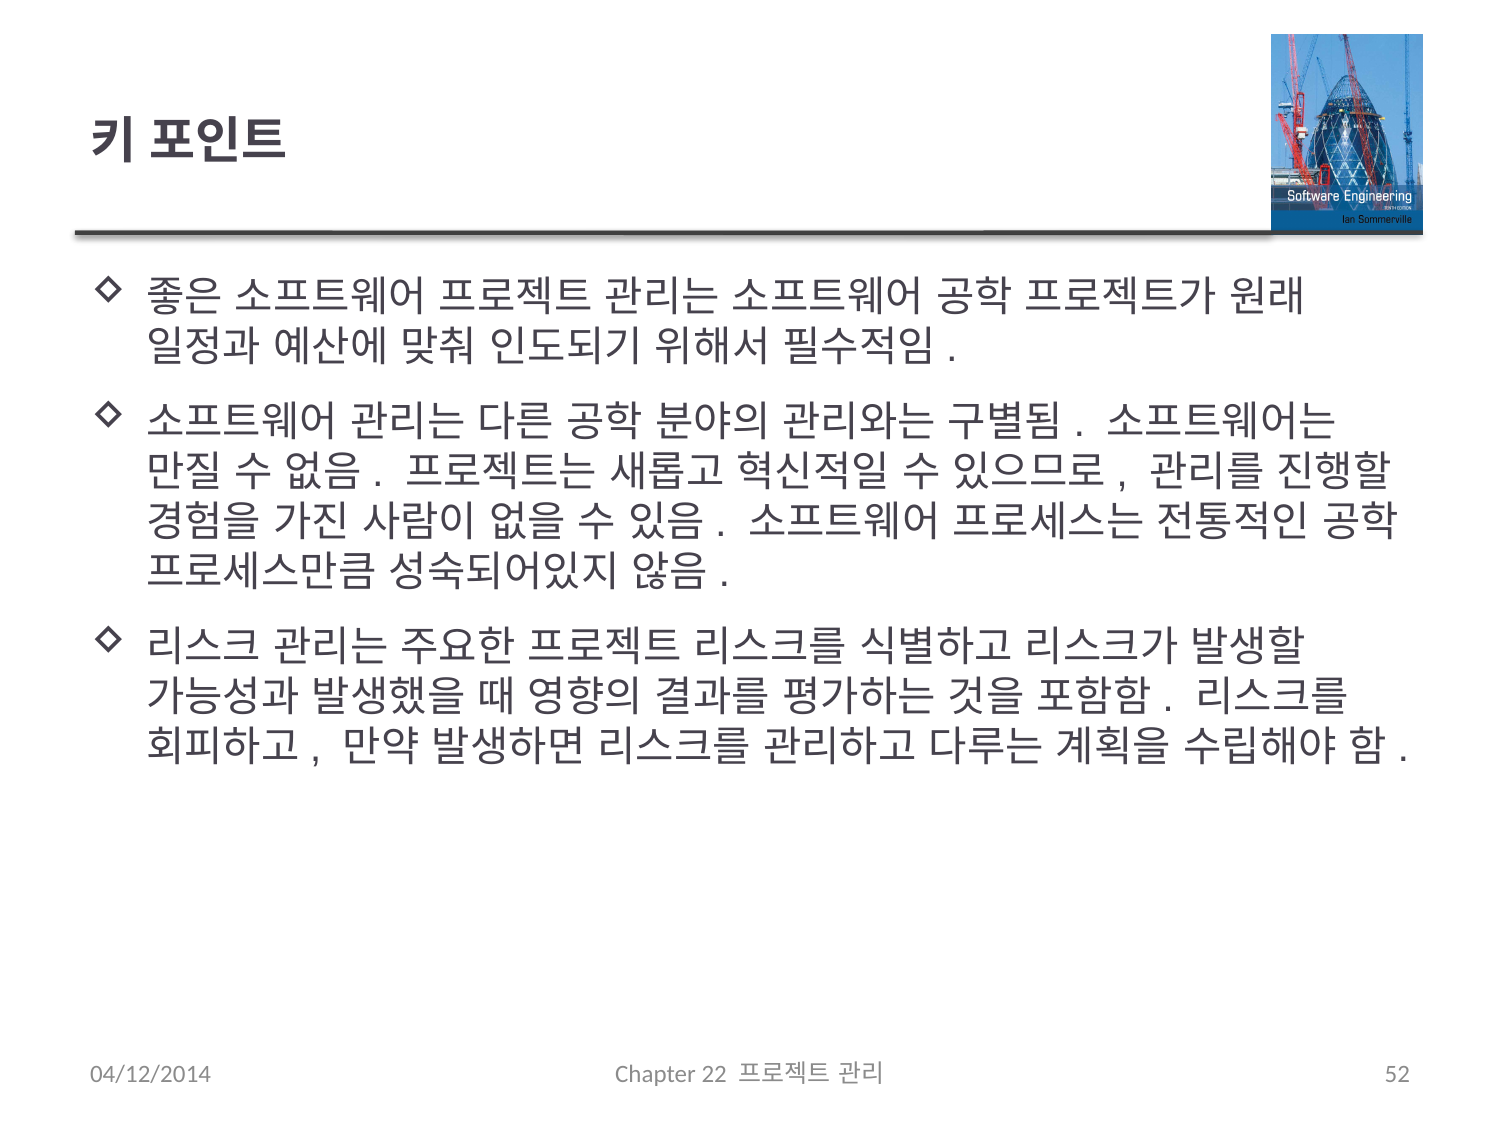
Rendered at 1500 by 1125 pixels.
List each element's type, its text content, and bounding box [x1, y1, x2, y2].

title 키 포인트 [74, 44, 1272, 233]
slide_number 52 [1074, 1042, 1425, 1103]
picture [1271, 34, 1423, 230]
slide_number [75, 1042, 425, 1103]
footer Chapter 22 프로젝트 관리 [512, 1042, 988, 1103]
list 좋은 소프트웨어 프로젝트 관리는 소프트웨어 공학 프로젝트가 원래 일정과 예산에 맞춰 인도되기 위해서 필수적임. 소프트웨어 관리는 다른 공학 분야의 관리와는 구별됨. 소프트웨어는 만질 수 없음. 프로젝트는 새롭고 혁신적일 수 있으므로, 관리를 진행할 경험을 가진 사람이 없을 수 있음. 소프트웨어 프로세스는 전통적인 공학 프로세스만큼 성숙되어있지 않음. 리스크 관리는 주요한 프로젝트 리스크를 식별하고 리스크가 발생할 가능성과 발생했을 때 영향의 결과를 평가하는 것을 포함함. 리스크를 회피하고, 만약 발생하면 리스크를 관리하고 다루는 계획을 수립해야 함. [75, 262, 1425, 1005]
